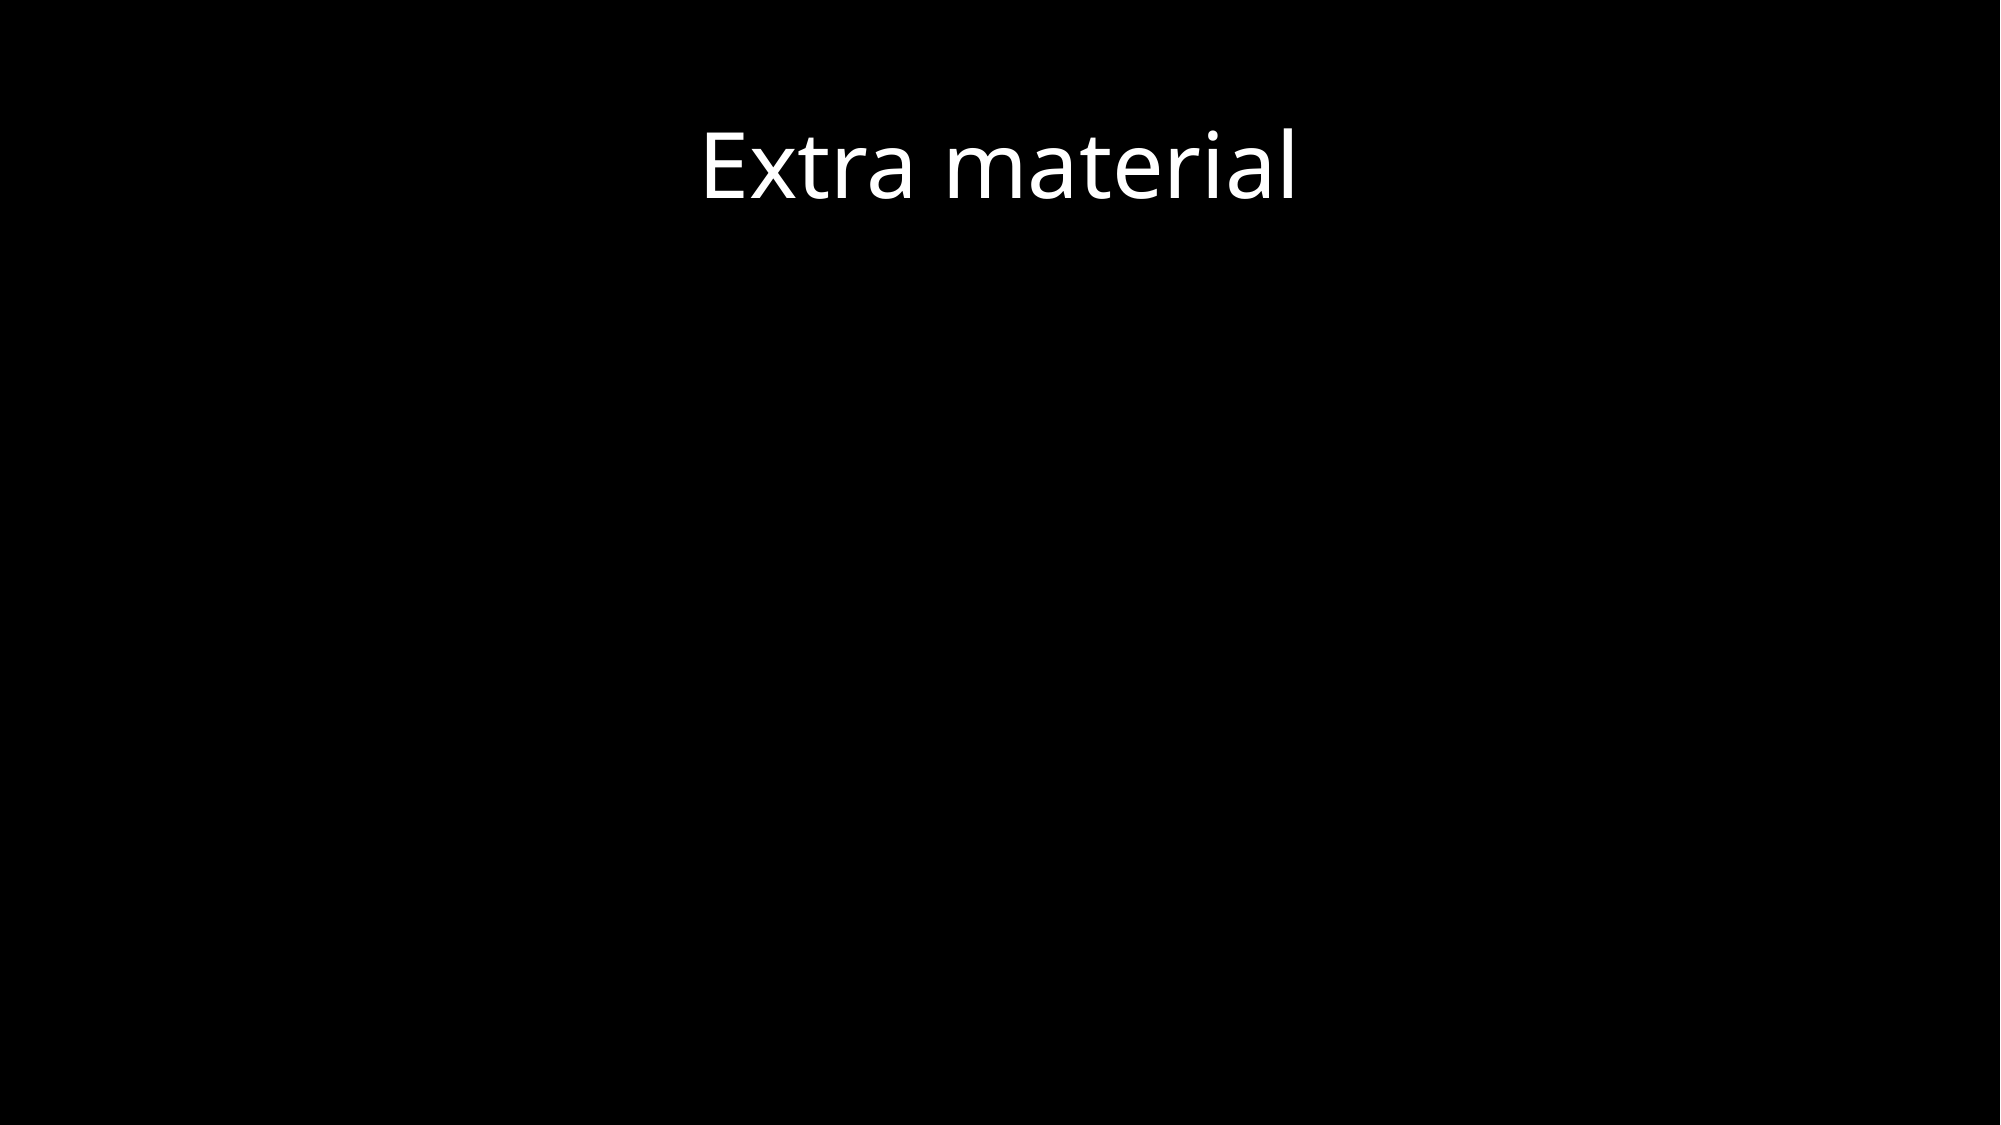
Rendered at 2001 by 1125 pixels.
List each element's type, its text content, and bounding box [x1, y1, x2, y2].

title Extra material [137, 59, 1863, 278]
